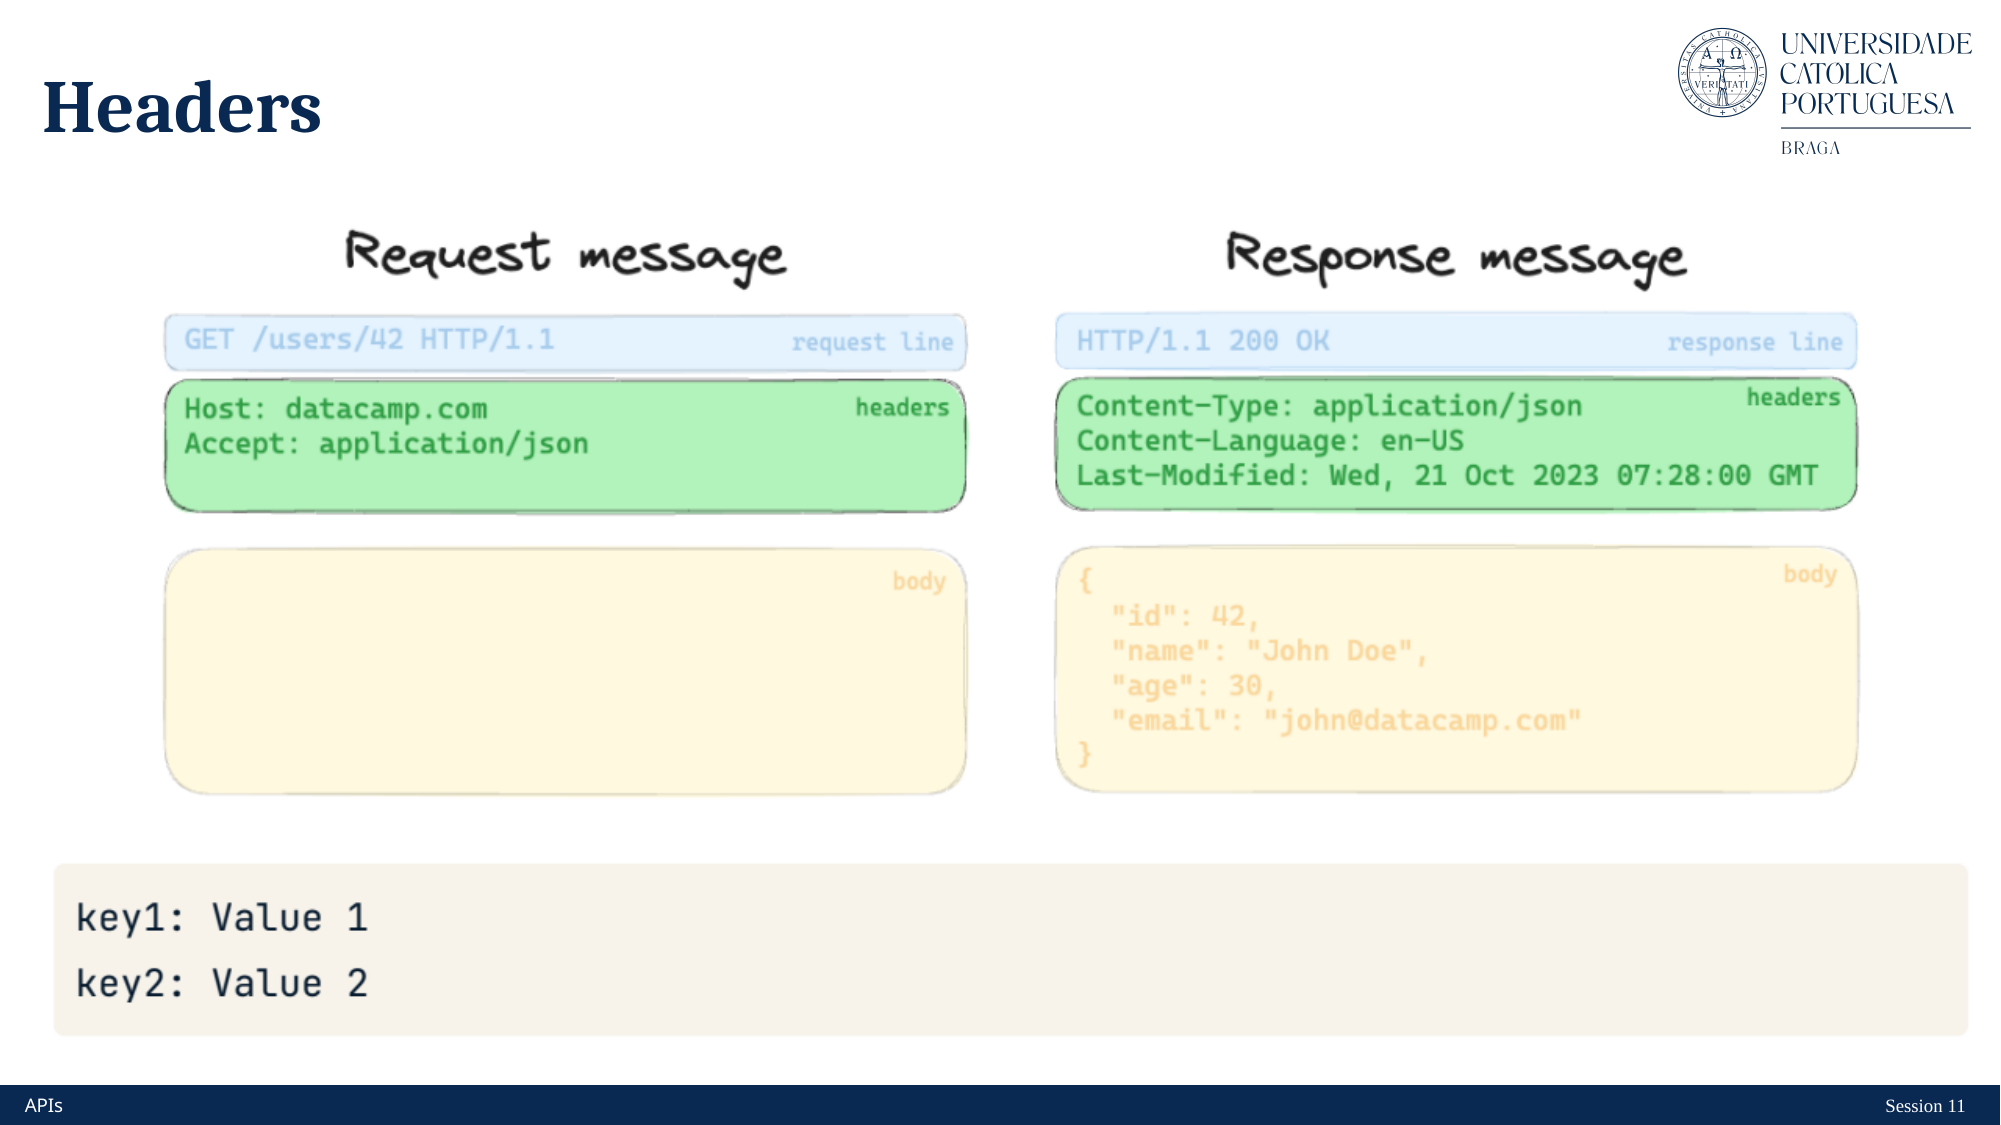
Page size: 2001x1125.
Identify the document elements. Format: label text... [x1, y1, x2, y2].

title Headers [27, 0, 1753, 218]
picture [45, 217, 1978, 1046]
text_box Session 11 [865, 1086, 1981, 1125]
text_box APIs [9, 1086, 865, 1125]
picture [1672, 18, 1982, 163]
text_box [0, 1085, 2000, 1125]
